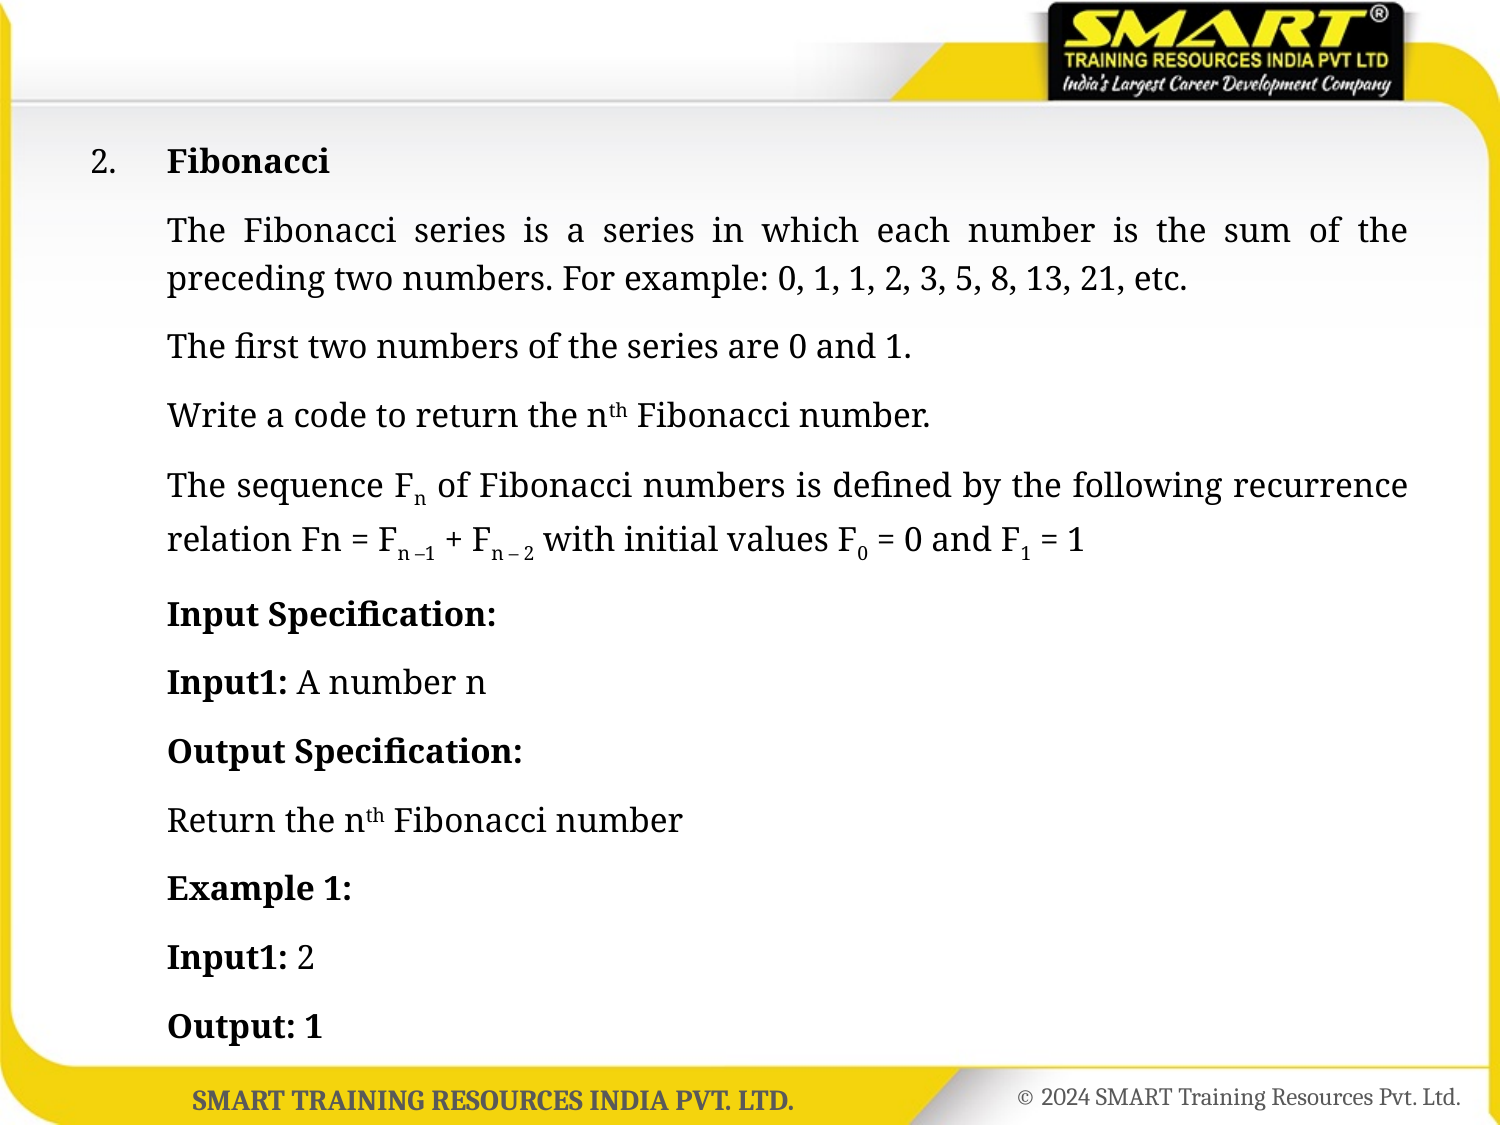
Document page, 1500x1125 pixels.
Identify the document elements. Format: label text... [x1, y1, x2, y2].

list 2. Fibonacci The Fibonacci series is a series in which each number is the sum of the preceding two numbers. For example: 0, 1, 1, 2, 3, 5, 8, 13, 21, etc. The first two numbers of the series are 0 and 1. Write a code to return the nth Fibonacci number. The sequence Fn of Fibonacci numbers is defined by the following recurrence relation Fn = Fn –1 + Fn – 2 with initial values F0 = 0 and F1 = 1 Input Specification: Input1: A number n Output Specification: Return the nth Fibonacci number Example 1: Input1: 2 Output: 1 [75, 125, 1425, 1050]
picture [0, 0, 1500, 1125]
